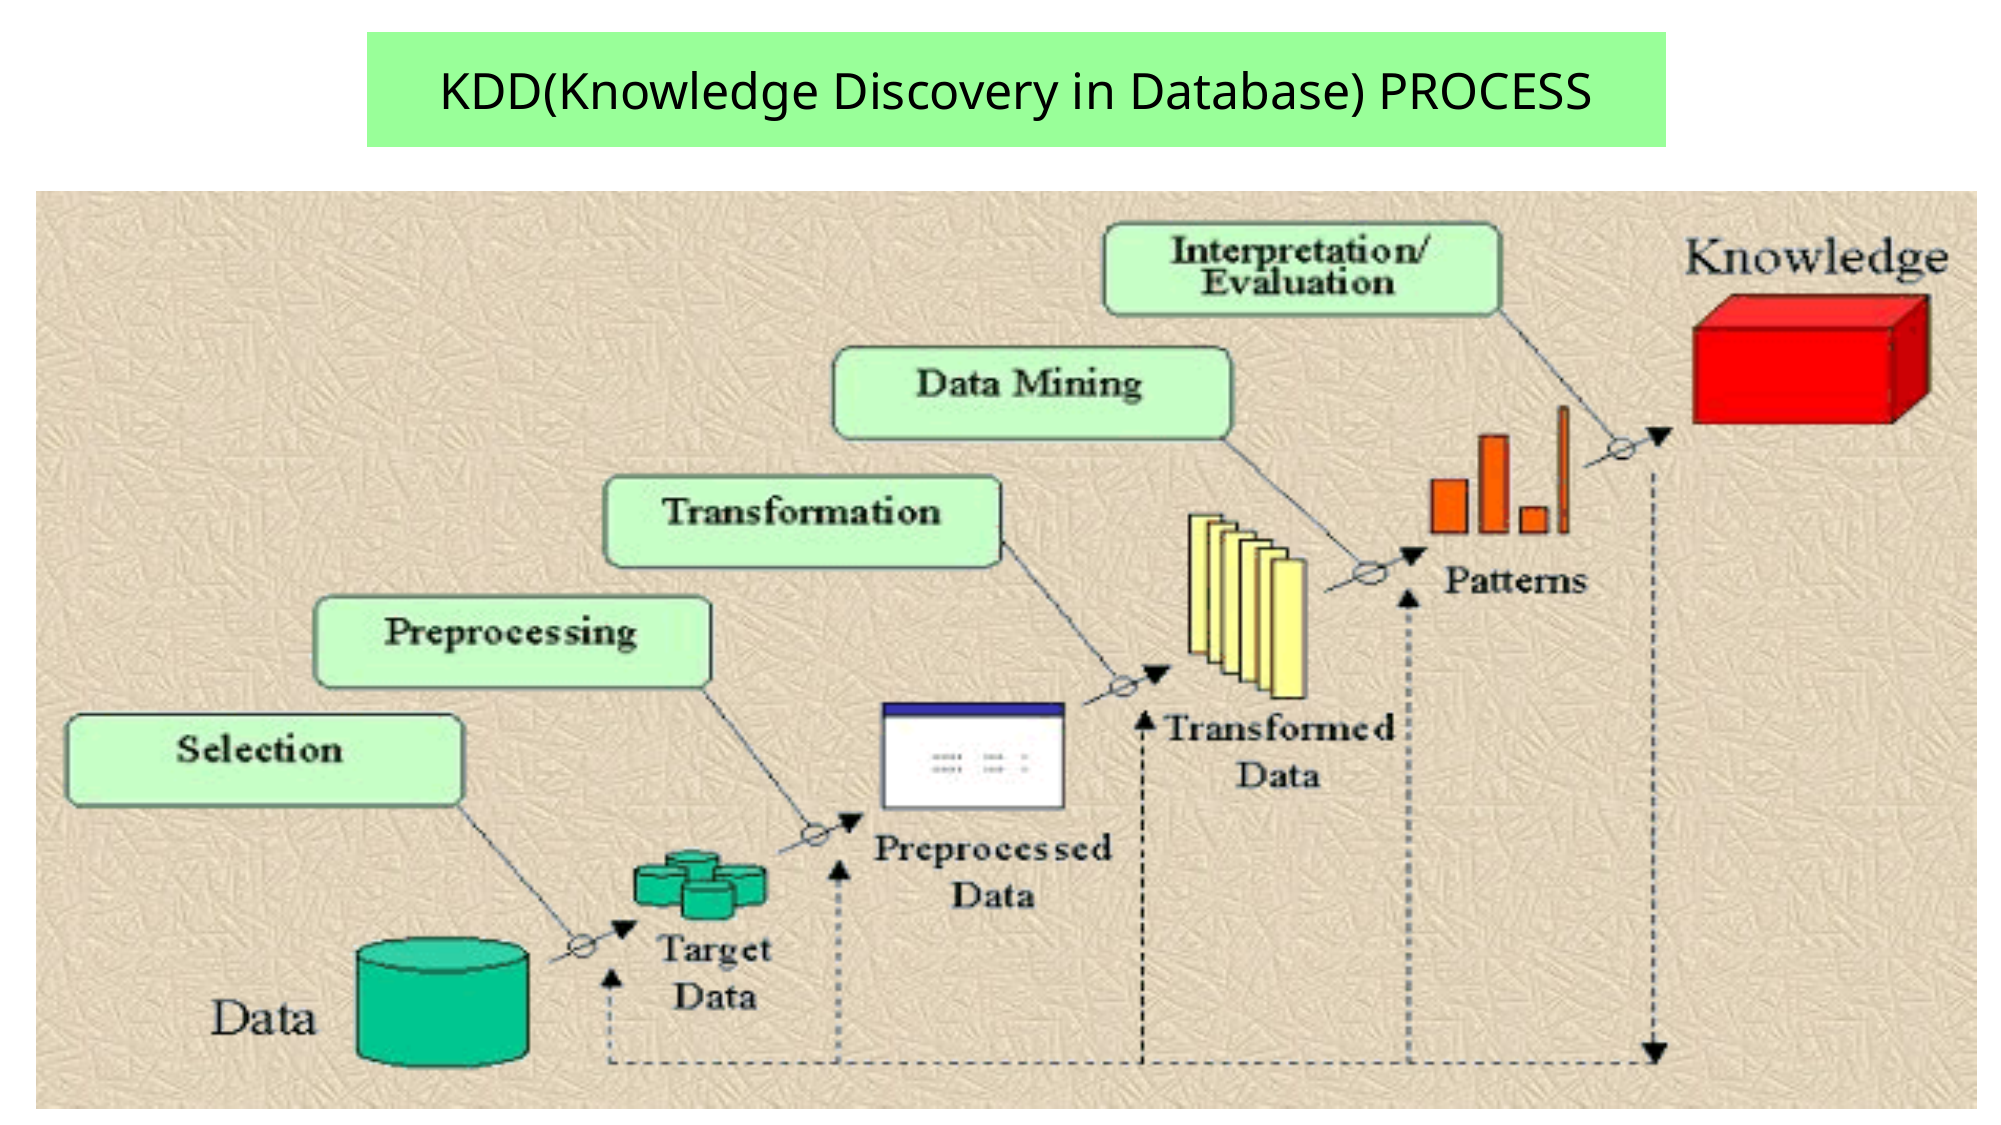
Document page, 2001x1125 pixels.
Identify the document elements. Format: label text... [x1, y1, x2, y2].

picture [36, 191, 1977, 1109]
text_box KDD(Knowledge Discovery in Database) PROCESS [366, 31, 1667, 148]
